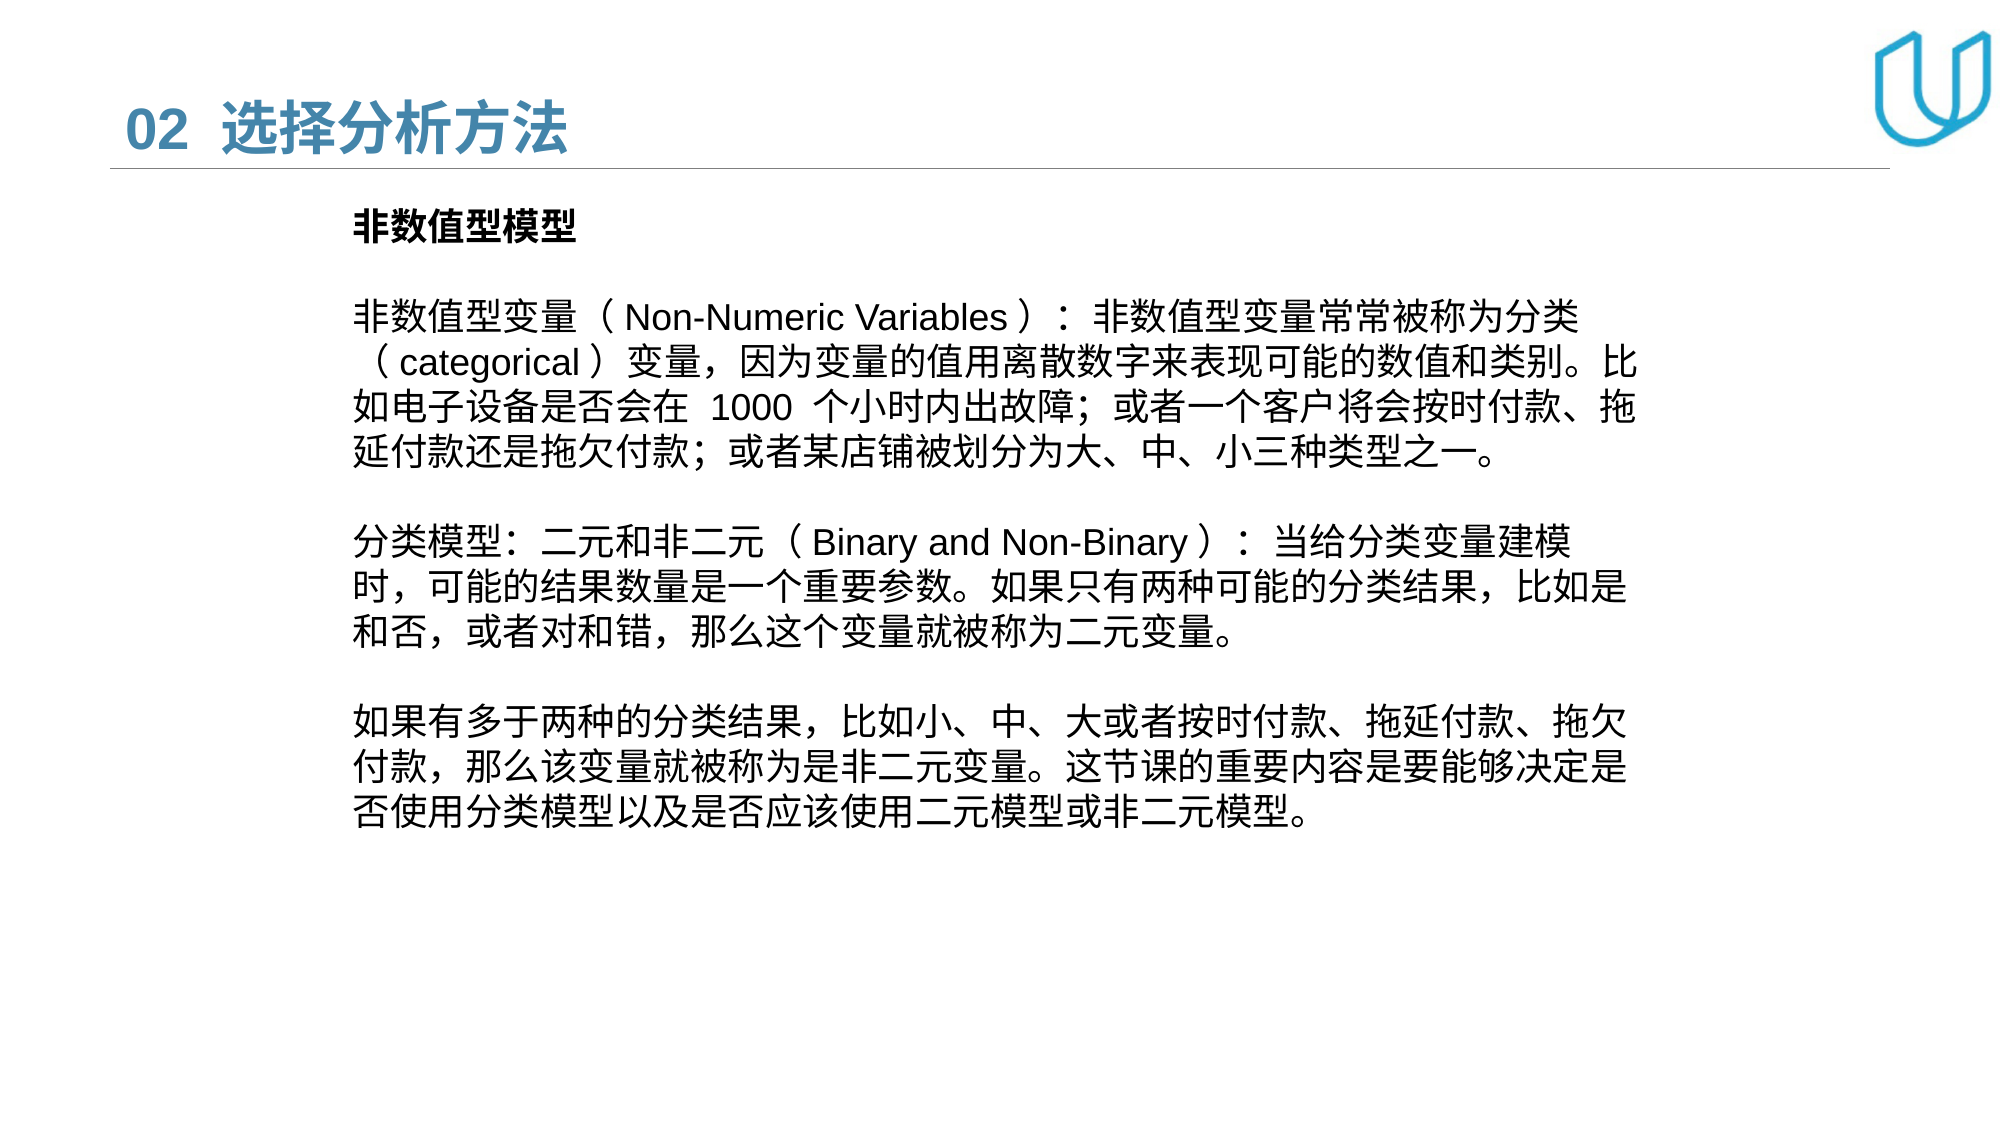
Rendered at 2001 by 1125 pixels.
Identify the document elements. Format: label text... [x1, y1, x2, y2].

title 02 选择分析方法 [109, 0, 1890, 169]
picture [1863, 21, 2000, 154]
text_box 非数值型模型 非数值型变量（Non-Numeric Variables）：非数值型变量常常被称为分类（categorical）变量，因为变量的值用离散数字来表现可能的数值和类别。比如电子设备是否会在 1000 个小时内出故障；或者一个客户将会按时付款、拖延付款还是拖欠付款；或者某店铺被划分为大、中、小三种类型之一。 分类模型：二元和非二元（Binary and Non-Binary）：当给分类变量建模时，可能的结果数量是一个重要参数。如果只有两种可能的分类结果，比如是和否，或者对和错，那么这个变量就被称为二元变量。 如果有多于两种的分类结果，比如小、中、大或者按时付款、拖延付款、拖欠付款，那么该变量就被称为是非二元变量。这节课的重要内容是要能够决定是否使用分类模型以及是否应该使用二元模型或非二元模型。 [337, 195, 1662, 876]
